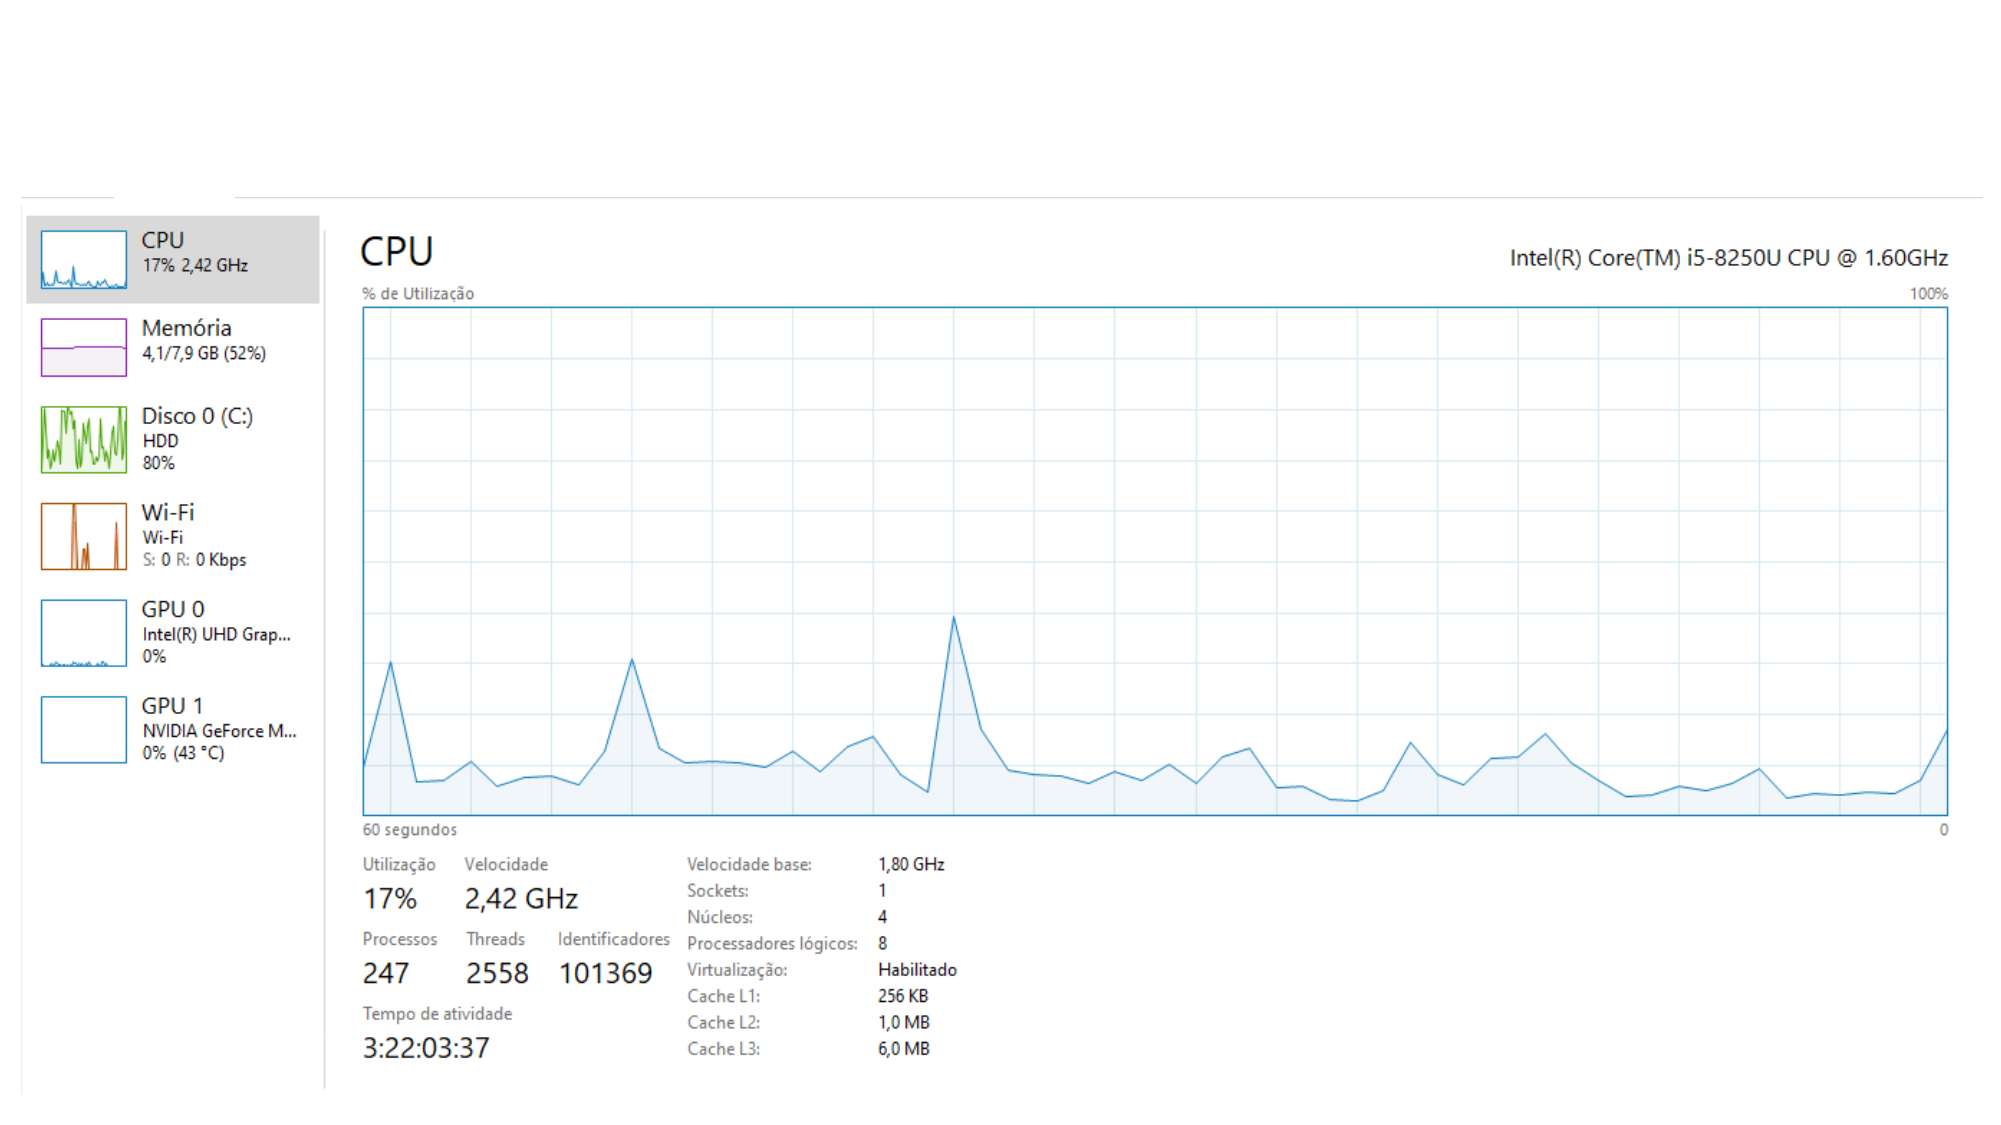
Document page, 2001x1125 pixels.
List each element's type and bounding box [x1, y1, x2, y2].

picture [21, 196, 1983, 1102]
